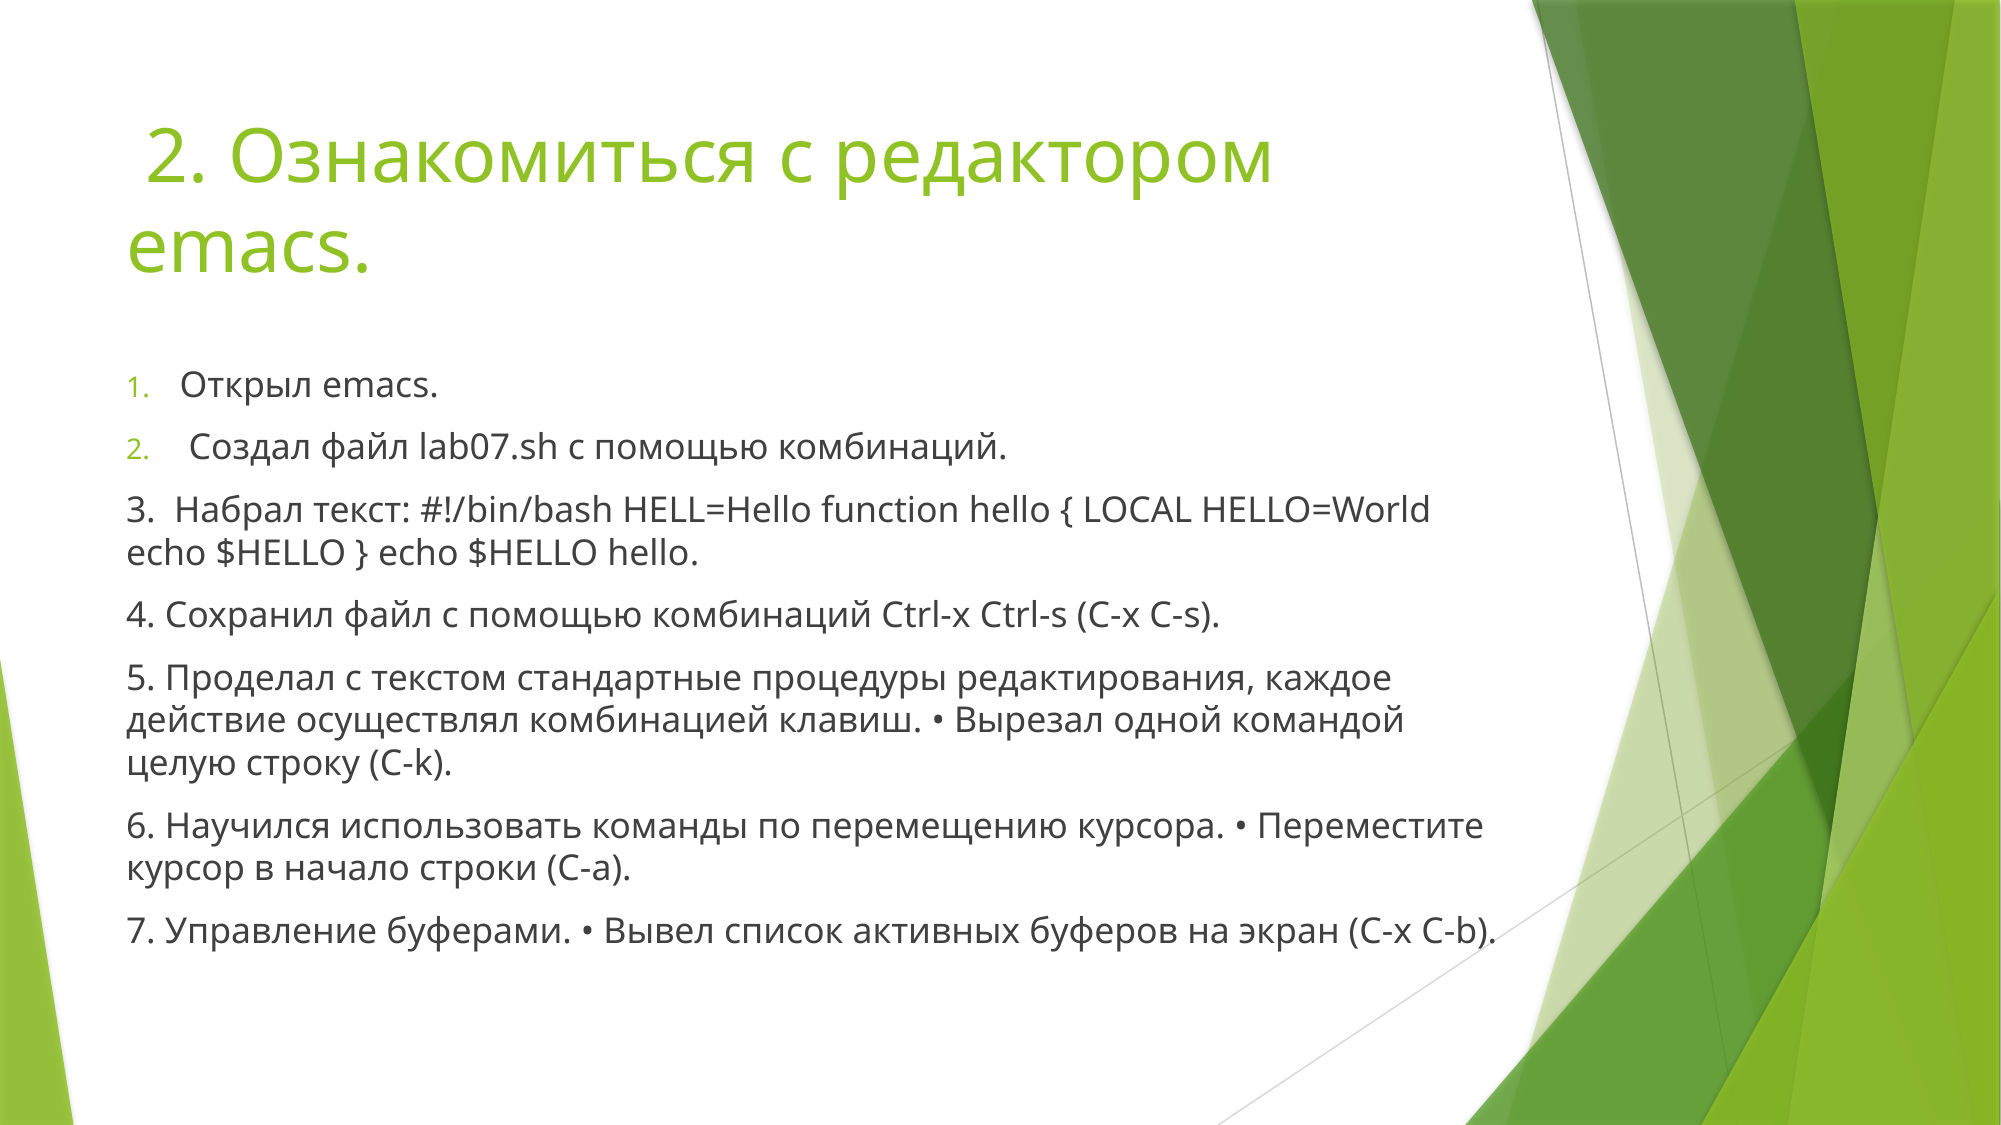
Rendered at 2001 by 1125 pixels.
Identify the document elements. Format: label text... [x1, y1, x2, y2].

list Открыл emacs. Создал файл lab07.sh с помощью комбинаций. 3. Набрал текст: #!/bin/bash HELL=Hello function hello { LOCAL HELLO=World echo $HELLO } echo $HELLO hello. 4. Сохранил файл с помощью комбинаций Ctrl-x Ctrl-s (C-x C-s). 5. Проделал с текстом стандартные процедуры редактирования, каждое действие осуществлял комбинацией клавиш. • Вырезал одной командой целую строку (С-k). 6. Научился использовать команды по перемещению курсора. • Переместите курсор в начало строки (C-a). 7. Управление буферами. • Вывел список активных буферов на экран (C-x C-b). [111, 354, 1522, 992]
title 2. Ознакомиться с редактором emacs. [111, 99, 1522, 317]
